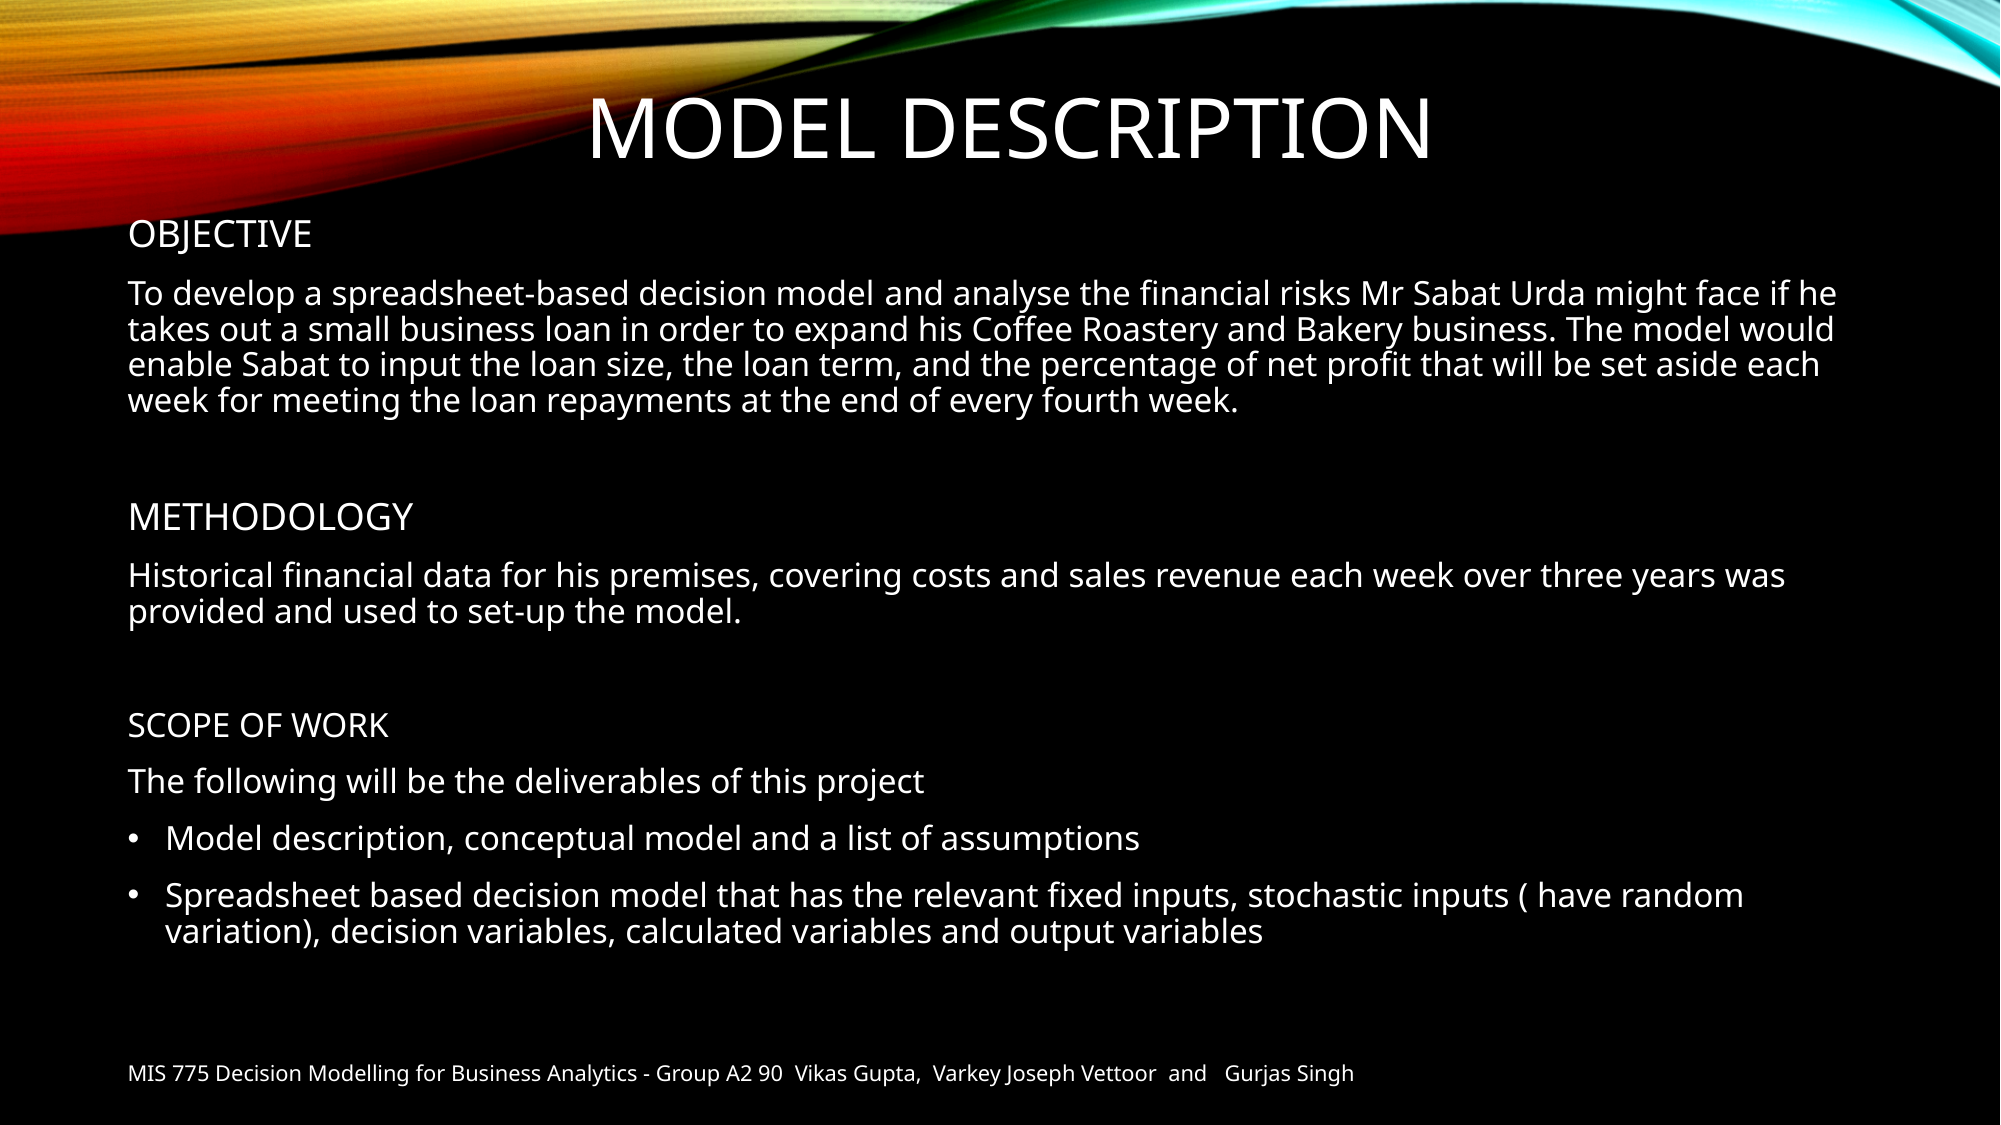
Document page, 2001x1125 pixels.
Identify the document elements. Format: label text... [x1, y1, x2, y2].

picture [0, 0, 2000, 237]
title MODEL DESCRIPTION [315, 73, 1729, 190]
footer MIS 775 Decision Modelling for Business Analytics - Group A2 90 Vikas Gupta, Varkey Joseph Vettoor and Gurjas Singh [112, 1042, 1388, 1103]
list OBJECTIVE To develop a spreadsheet-based decision model and analyse the financial risks Mr Sabat Urda might face if he takes out a small business loan in order to expand his Coffee Roastery and Bakery business. The model would enable Sabat to input the loan size, the loan term, and the percentage of net profit that will be set aside each week for meeting the loan repayments at the end of every fourth week. METHODOLOGY Historical financial data for his premises, covering costs and sales revenue each week over three years was provided and used to set-up the model. SCOPE OF WORK The following will be the deliverables of this project Model description, conceptual model and a list of assumptions Spreadsheet based decision model that has the relevant fixed inputs, stochastic inputs ( have random variation), decision variables, calculated variables and output variables [112, 207, 1888, 1021]
